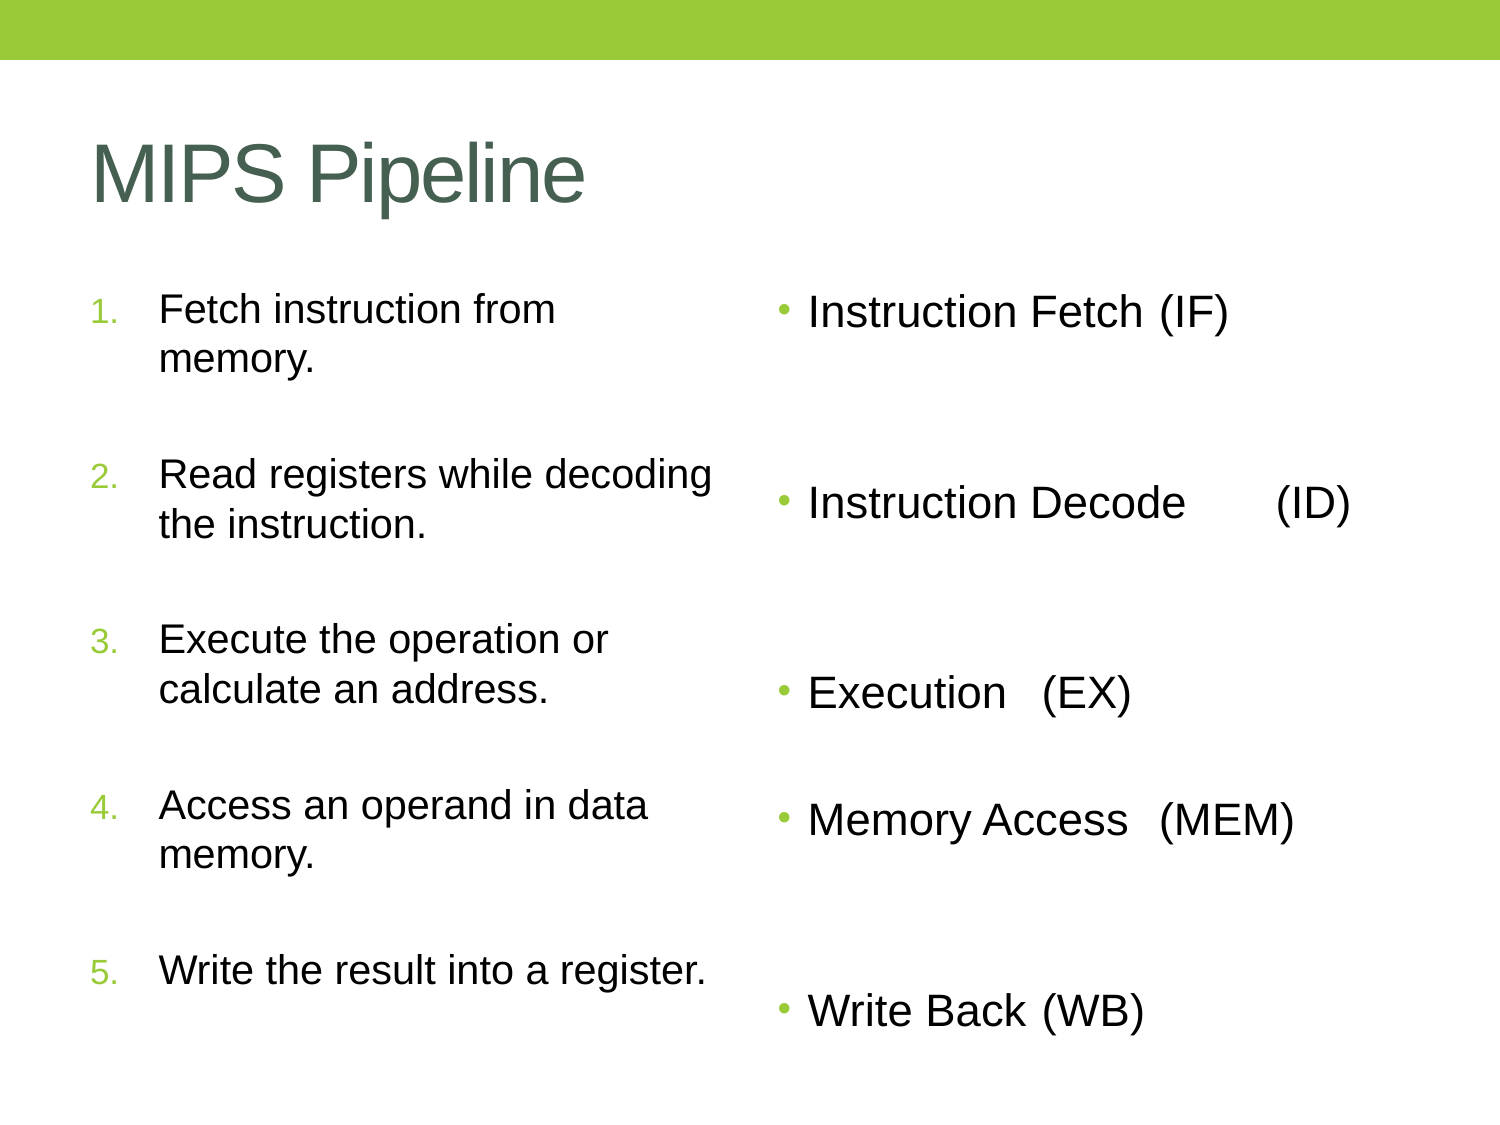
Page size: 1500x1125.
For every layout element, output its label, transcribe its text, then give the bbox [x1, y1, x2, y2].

title MIPS Pipeline [75, 87, 1425, 250]
list Instruction Fetch (IF) Instruction Decode (ID) Execution (EX) Memory Access (MEM) Write Back (WB) [762, 274, 1425, 1049]
list Fetch instruction from memory. Read registers while decoding the instruction. Execute the operation or calculate an address. Access an operand in data memory. Write the result into a register. [75, 274, 738, 1049]
